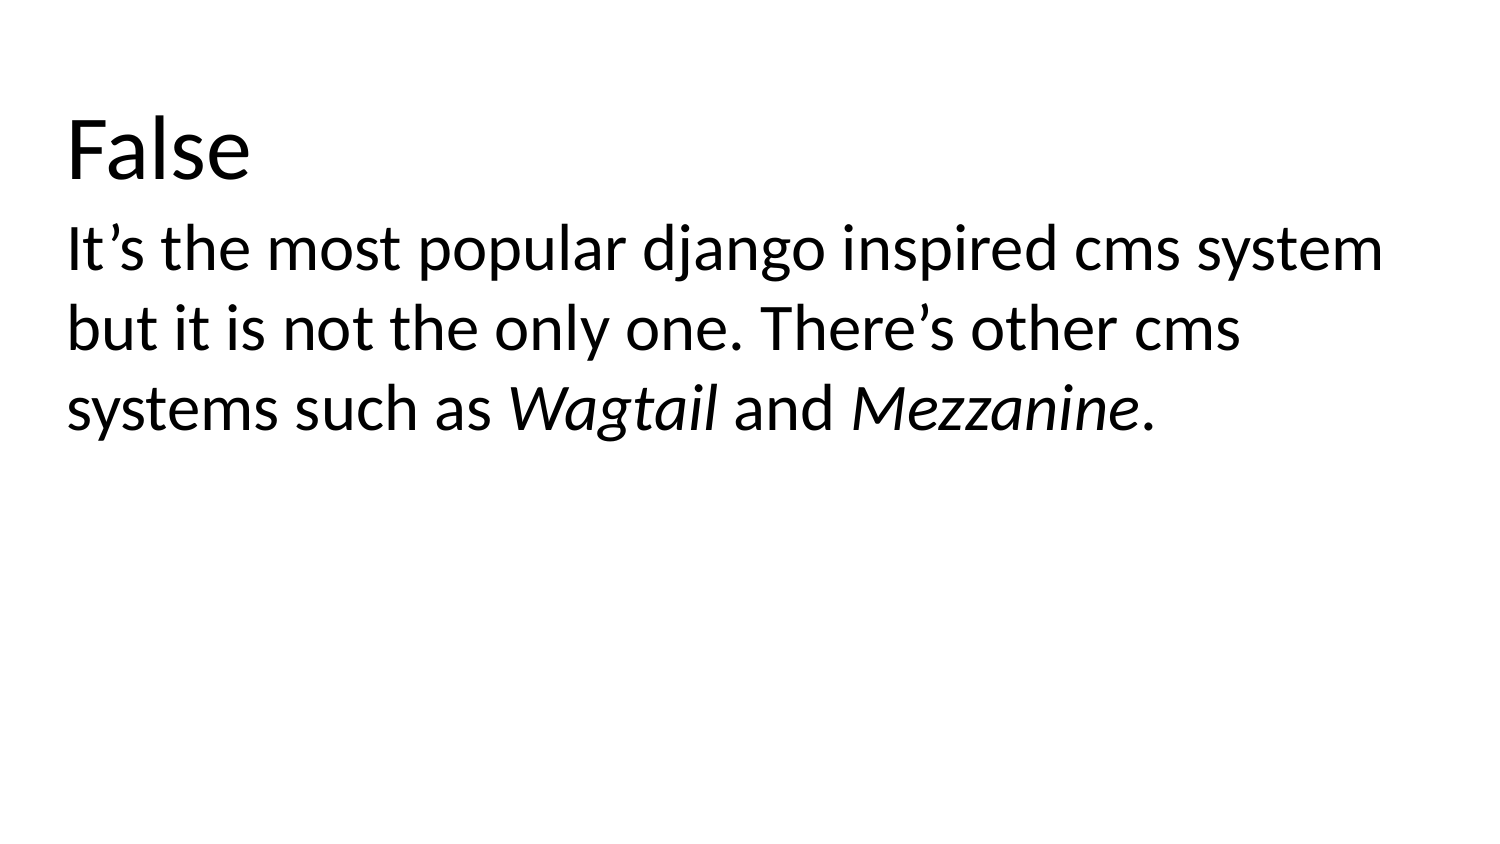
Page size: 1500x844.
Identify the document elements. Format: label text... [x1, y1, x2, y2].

list It’s the most popular django inspired cms system but it is not the only one. There’s other cms systems such as Wagtail and Mezzanine. [51, 189, 1449, 750]
title False [51, 72, 1449, 167]
